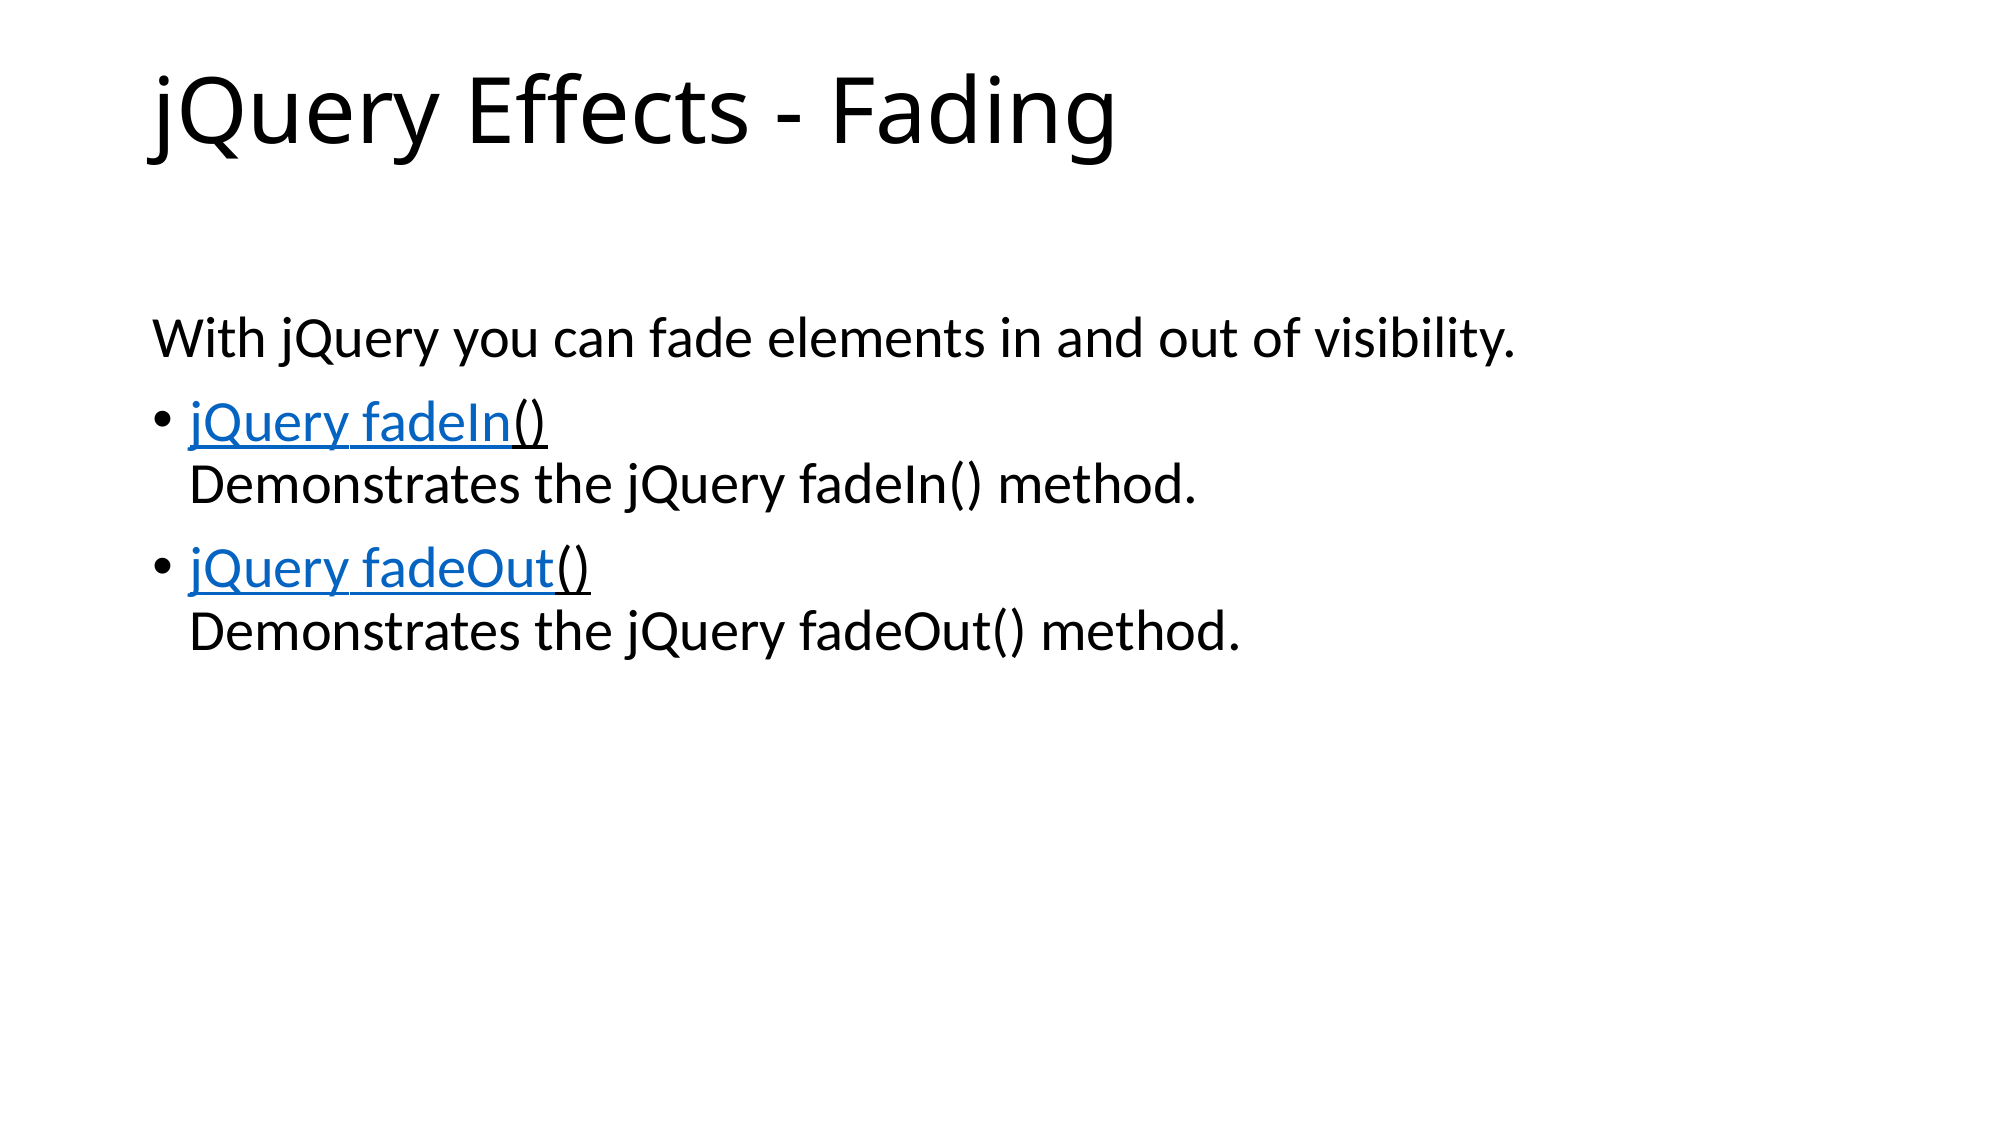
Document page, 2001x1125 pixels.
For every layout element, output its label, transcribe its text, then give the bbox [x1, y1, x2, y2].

list With jQuery you can fade elements in and out of visibility. jQuery fadeIn() Demonstrates the jQuery fadeIn() method. jQuery fadeOut() Demonstrates the jQuery fadeOut() method. [137, 299, 1863, 1014]
title jQuery Effects - Fading [137, 59, 1863, 278]
